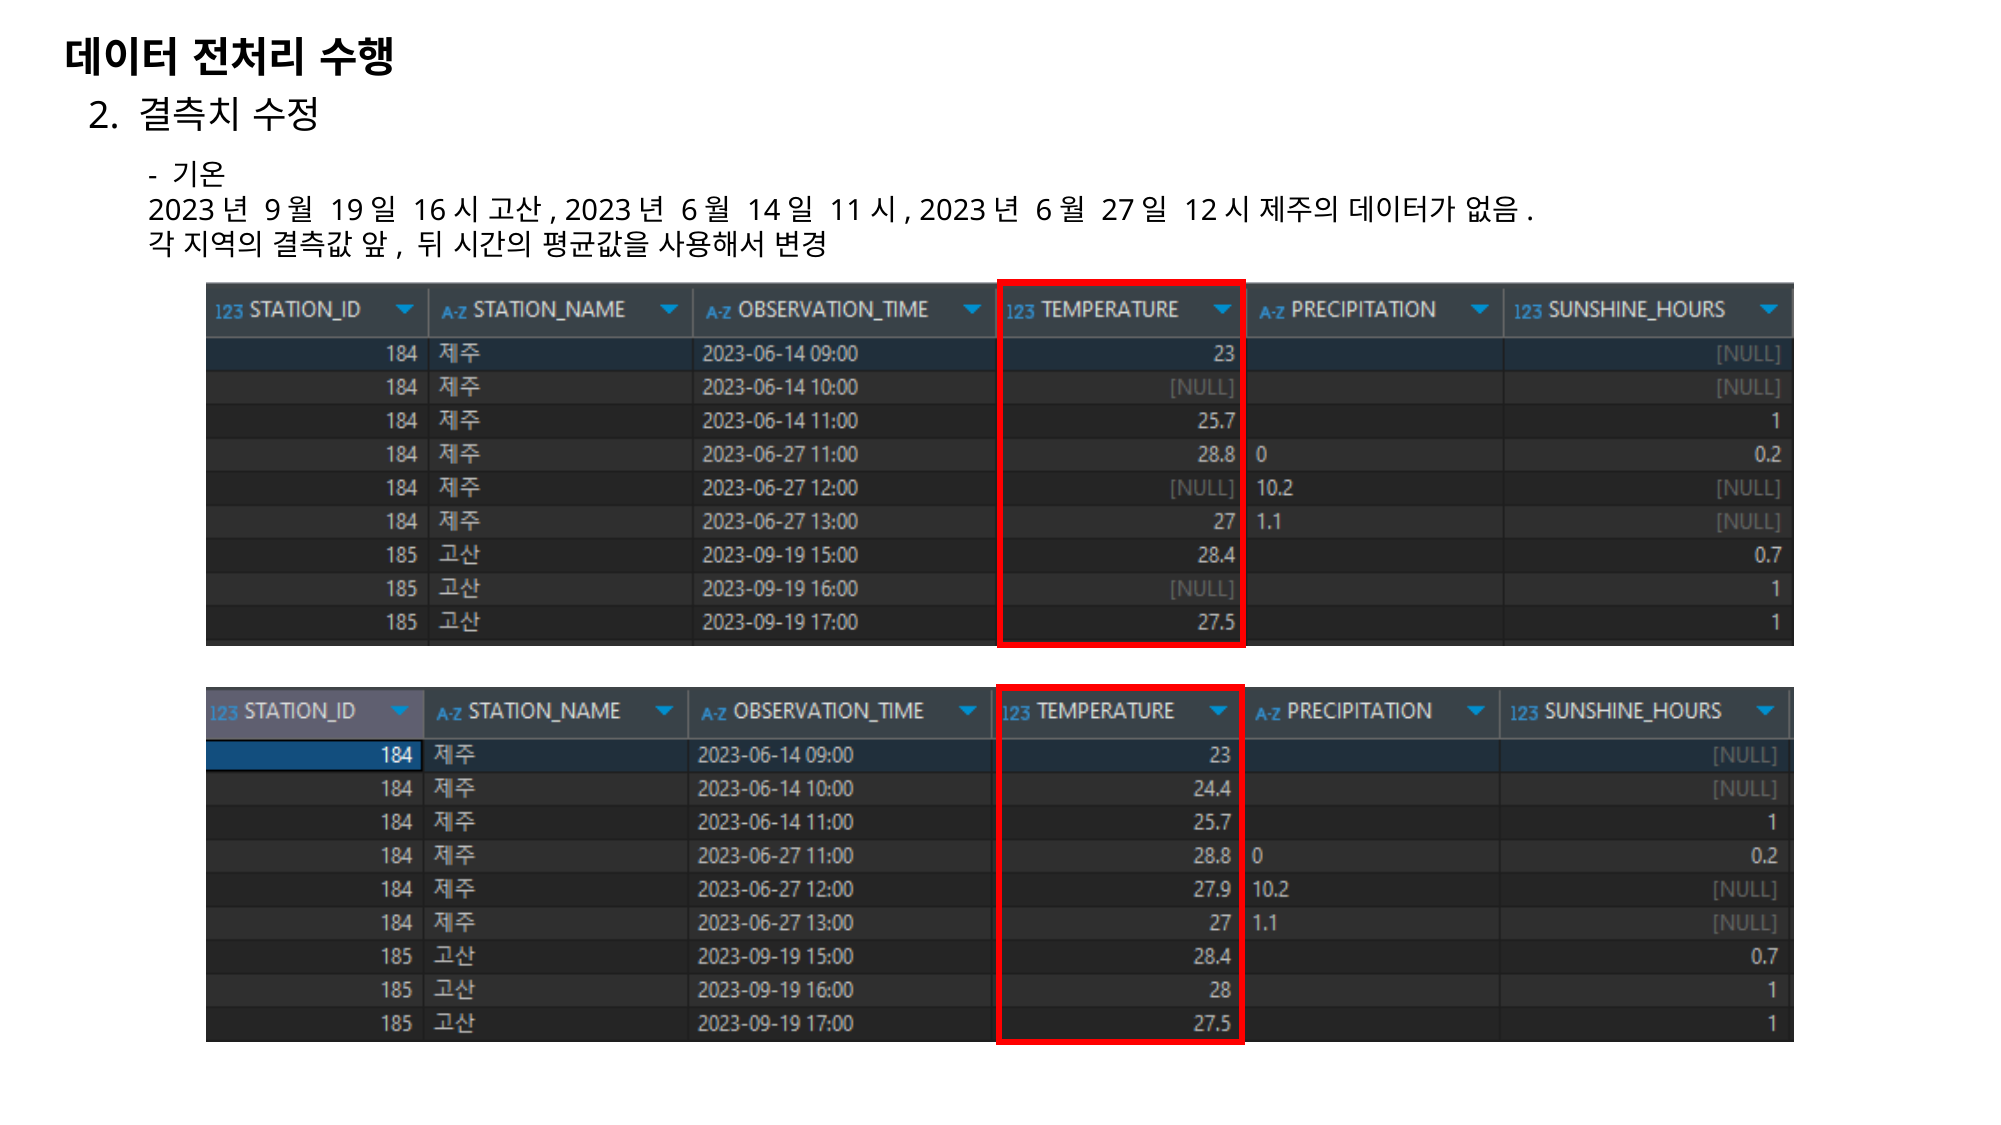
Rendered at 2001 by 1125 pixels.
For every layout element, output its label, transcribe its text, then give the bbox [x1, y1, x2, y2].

text_box 데이터 전처리 수행 [22, 23, 439, 89]
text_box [206, 686, 1794, 1043]
text_box 2. 결측치 수정 [73, 83, 973, 143]
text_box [206, 281, 1794, 646]
text_box - 기온 2023년 9월 19일 16시 고산, 2023년 6월 14일 11시, 2023년 6월 27일 12시 제주의 데이터가 없음. 각 지역의 결측값 앞, 뒤 시간의 평균값을 사용해서 변경 [133, 148, 1867, 269]
